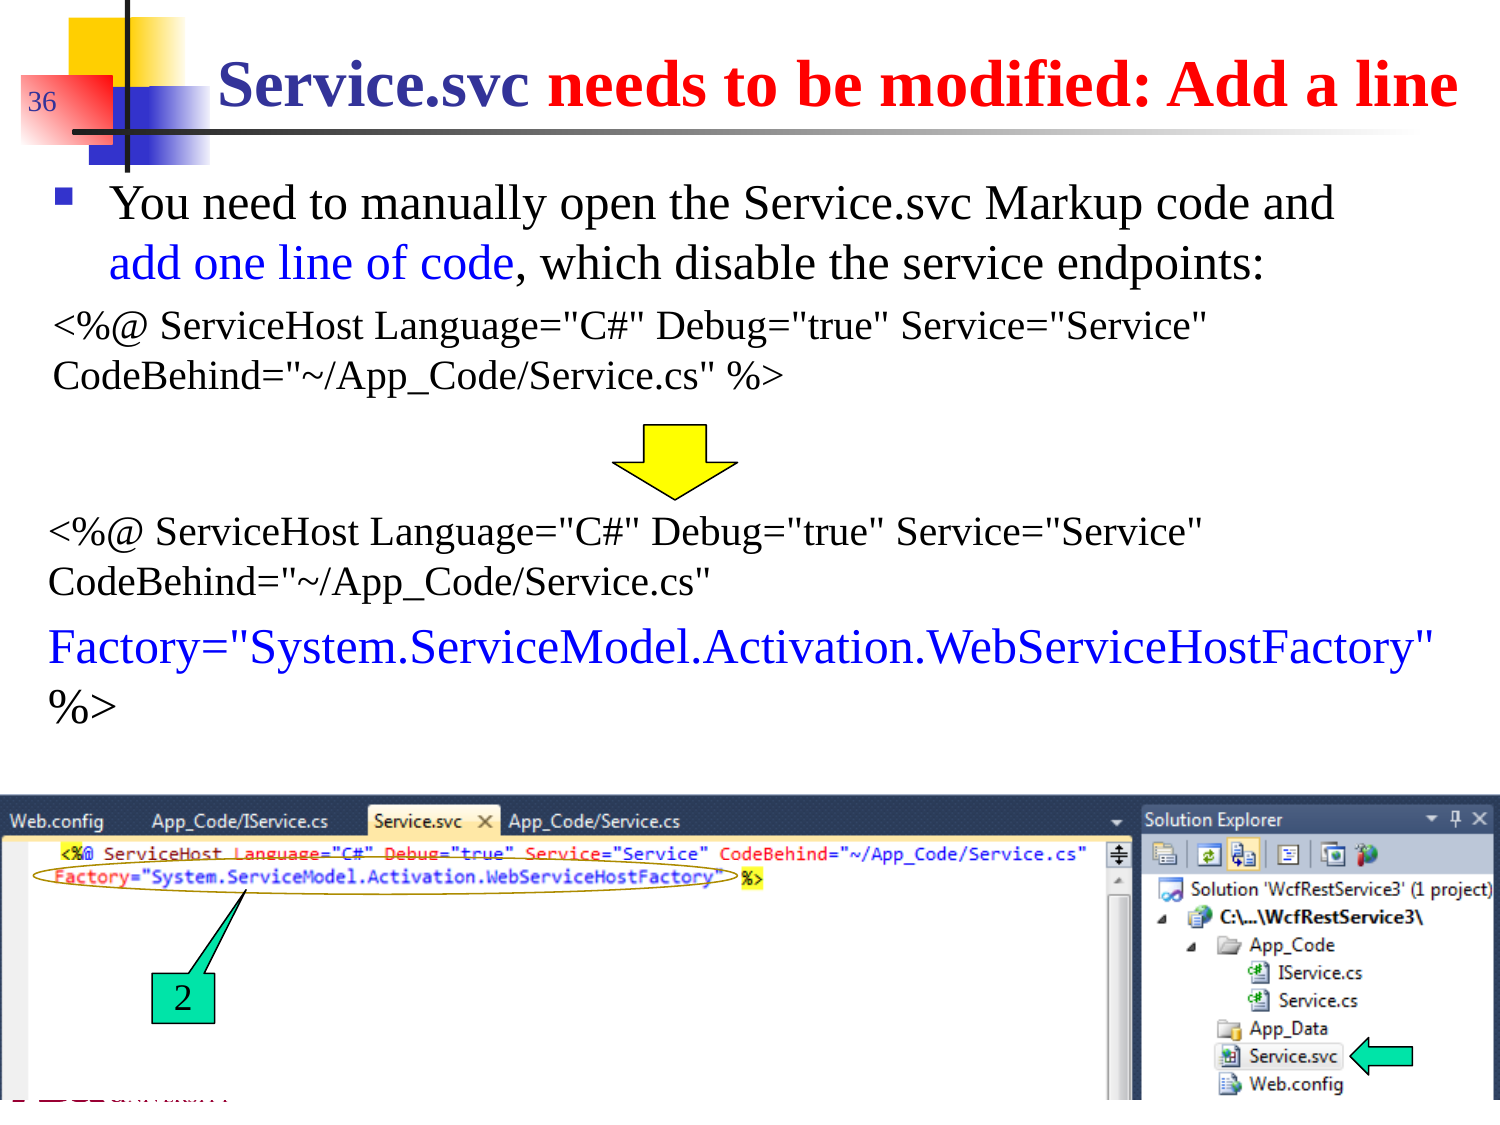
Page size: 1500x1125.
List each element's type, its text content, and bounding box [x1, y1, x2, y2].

title Service.svc needs to be modified: Add a line [202, 24, 1488, 128]
text_box [612, 424, 738, 496]
picture [0, 794, 1500, 1102]
slide_number 36 [12, 49, 113, 126]
list You need to manually open the Service.svc Markup code and add one line of code, which disable the service endpoints: <%@ ServiceHost Language="C#" Debug="true" Service="Service" CodeBehind="~/App_Code/Service.cs" %> [37, 162, 1468, 425]
text_box <%@ ServiceHost Language="C#" Debug="true" Service="Service" CodeBehind="~/App_Code/Service.cs" Factory="System.ServiceModel.Activation.WebServiceHostFactory" %> [33, 496, 1488, 775]
